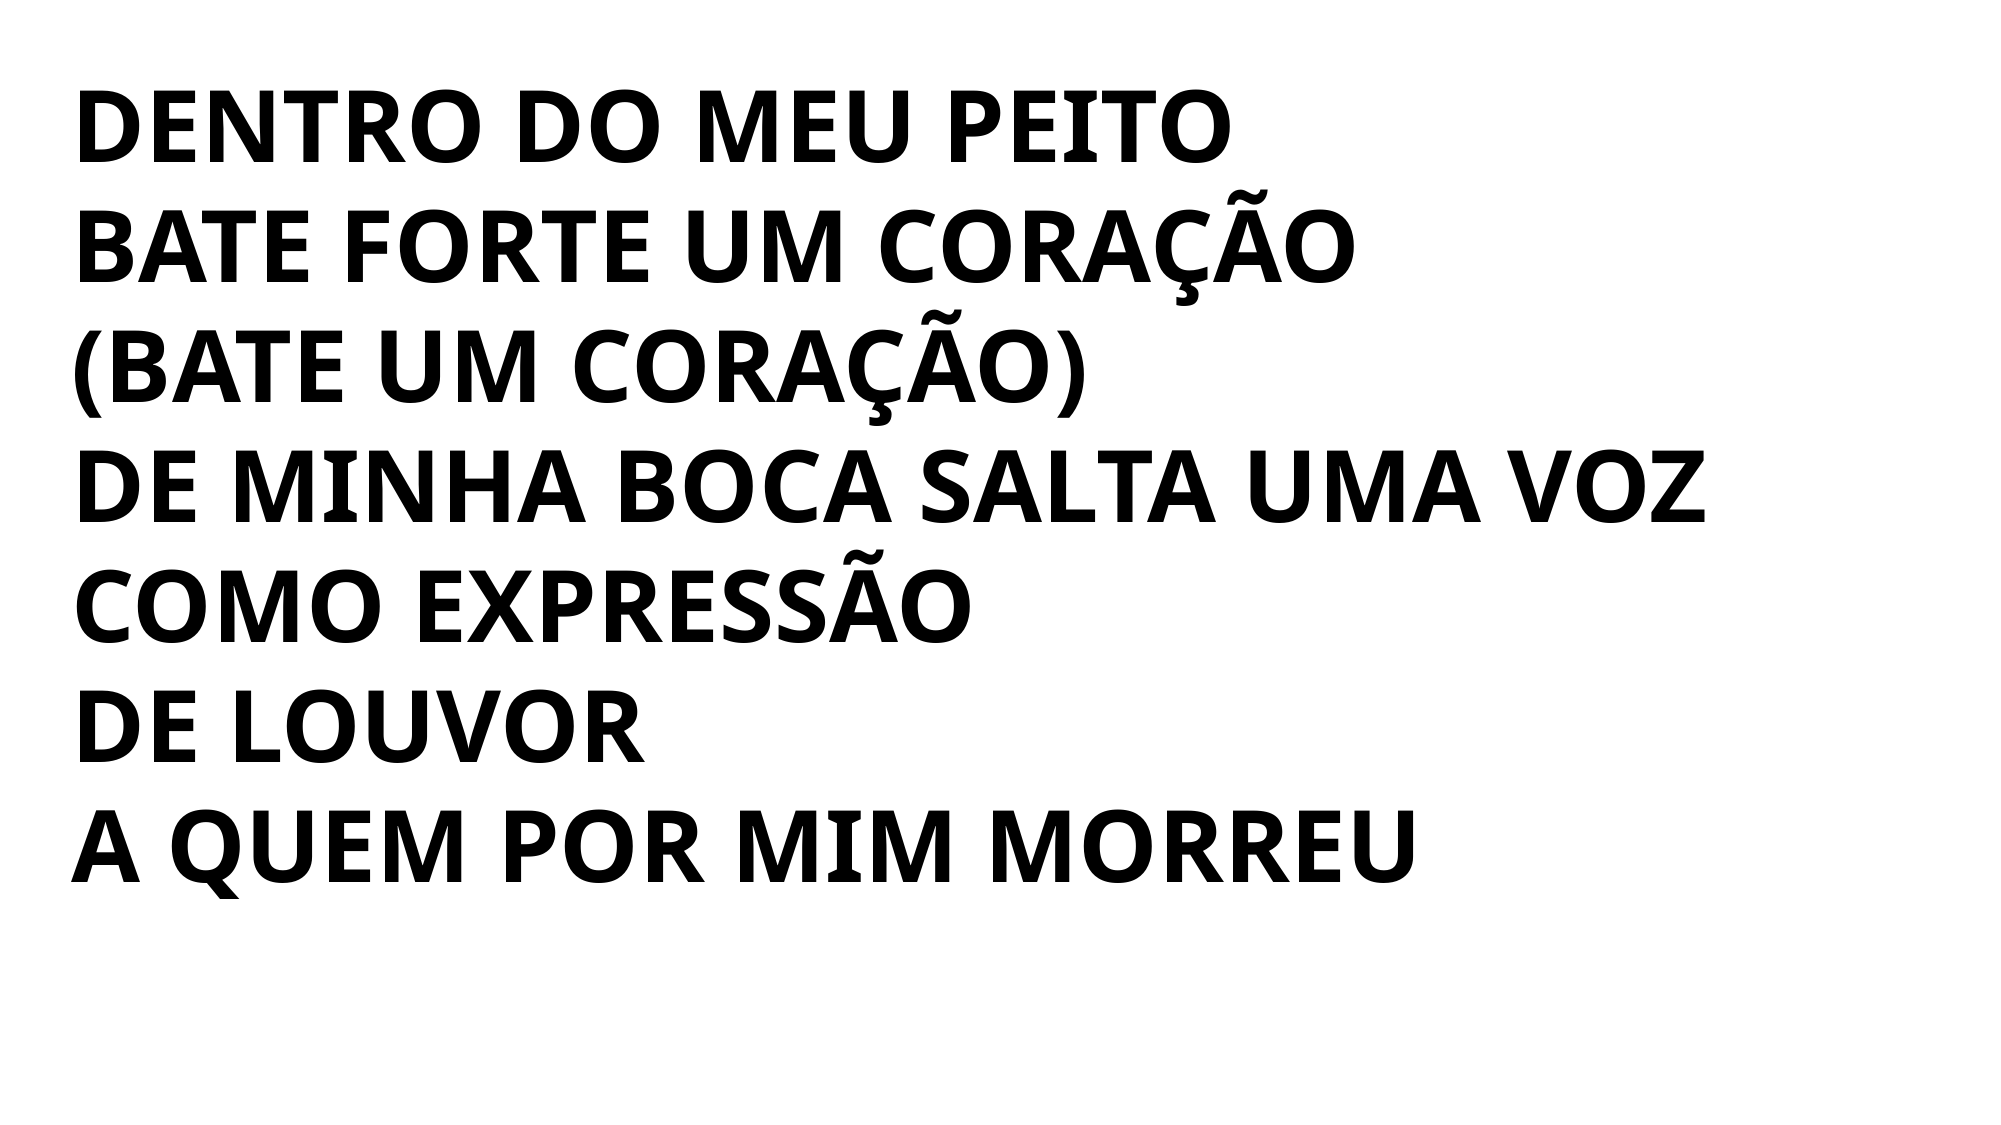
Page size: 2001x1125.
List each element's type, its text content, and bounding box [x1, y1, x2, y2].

text_box DENTRO DO MEU PEITO BATE FORTE UM CORAÇÃO (BATE UM CORAÇÃO) DE MINHA BOCA SALTA UMA VOZ COMO EXPRESSÃO DE LOUVOR A QUEM POR MIM MORREU [56, 55, 1732, 910]
